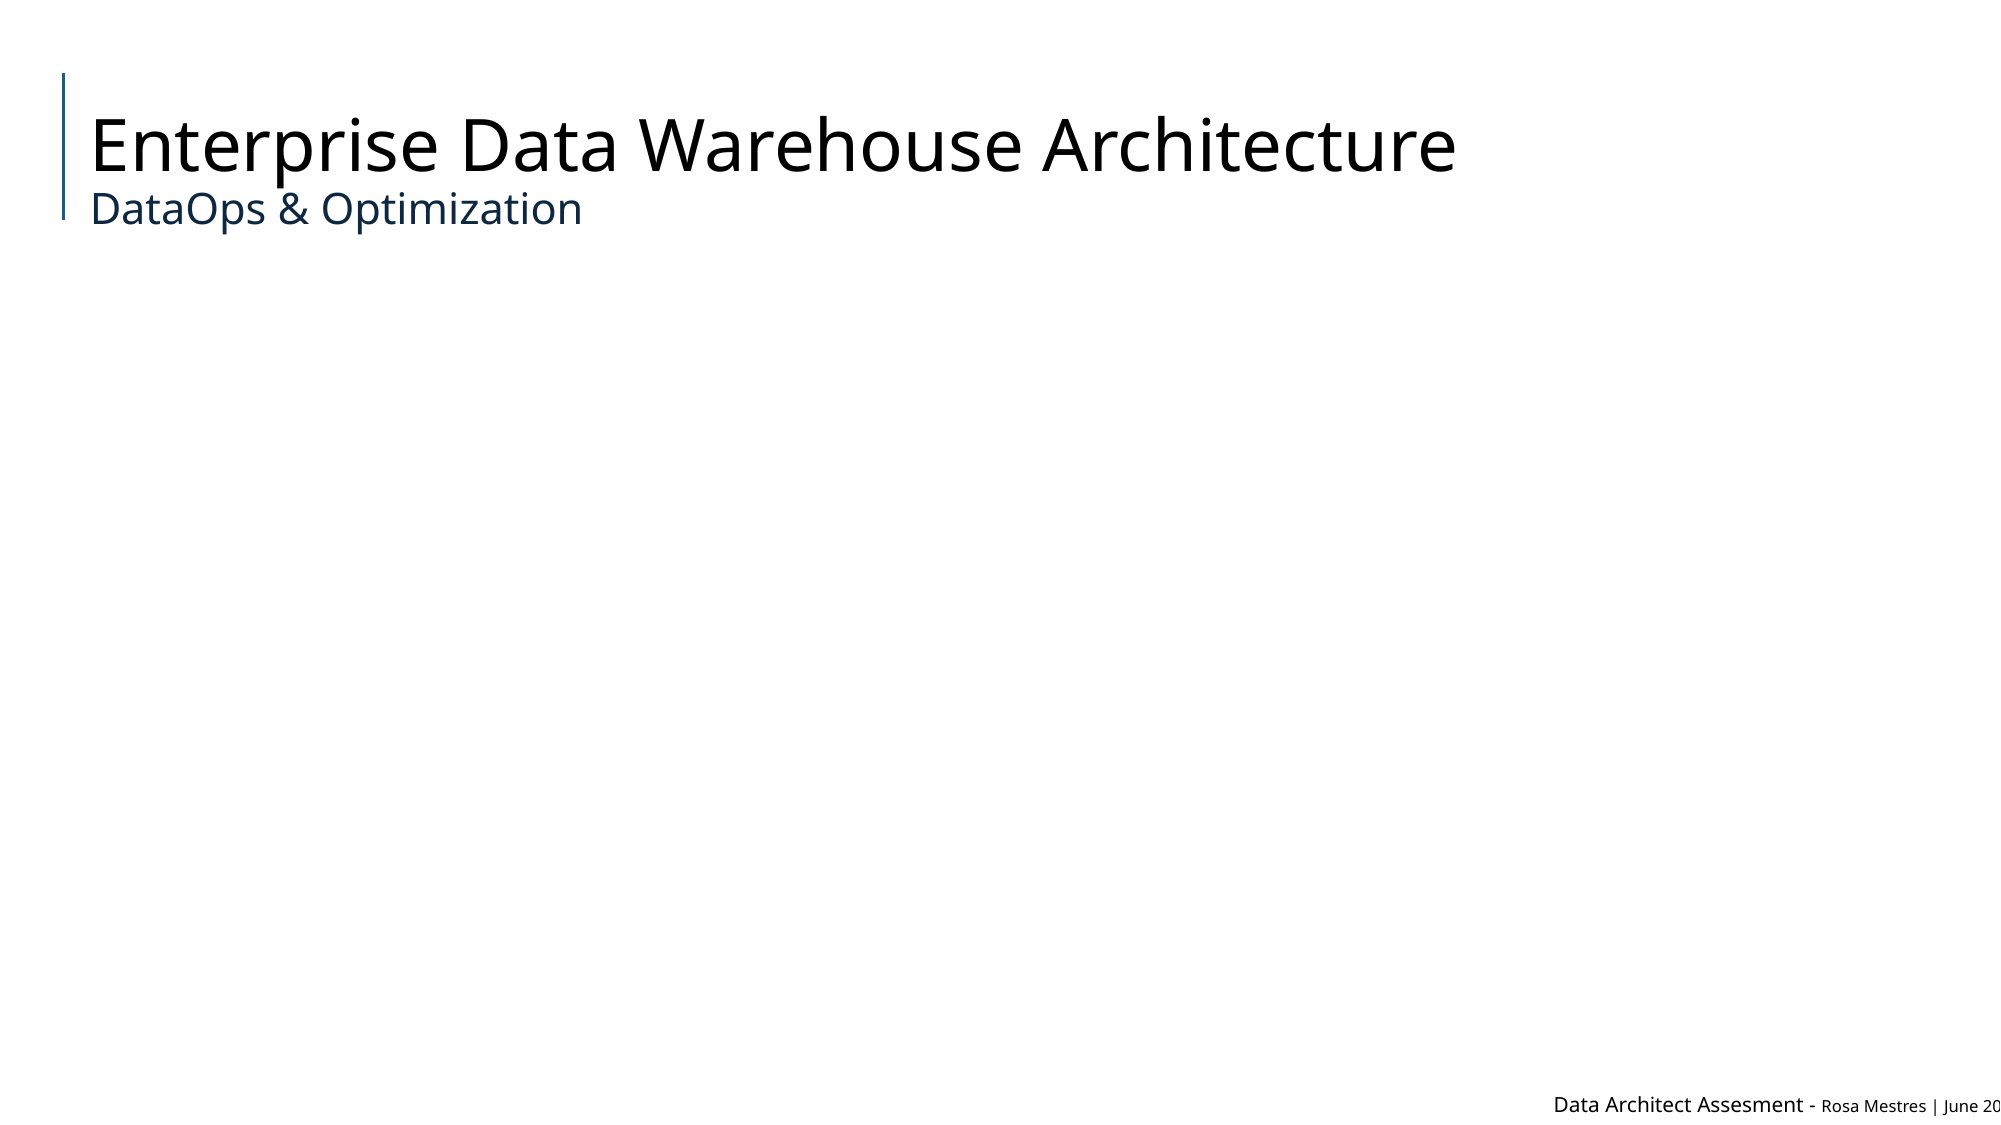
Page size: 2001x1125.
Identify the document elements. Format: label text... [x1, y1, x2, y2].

text_box Enterprise Data Warehouse Architecture DataOps & Optimization [74, 49, 1946, 243]
text_box Data Architect Assesment - Rosa Mestres | June 2025 [1538, 1084, 2000, 1125]
title [63, 52, 1935, 245]
